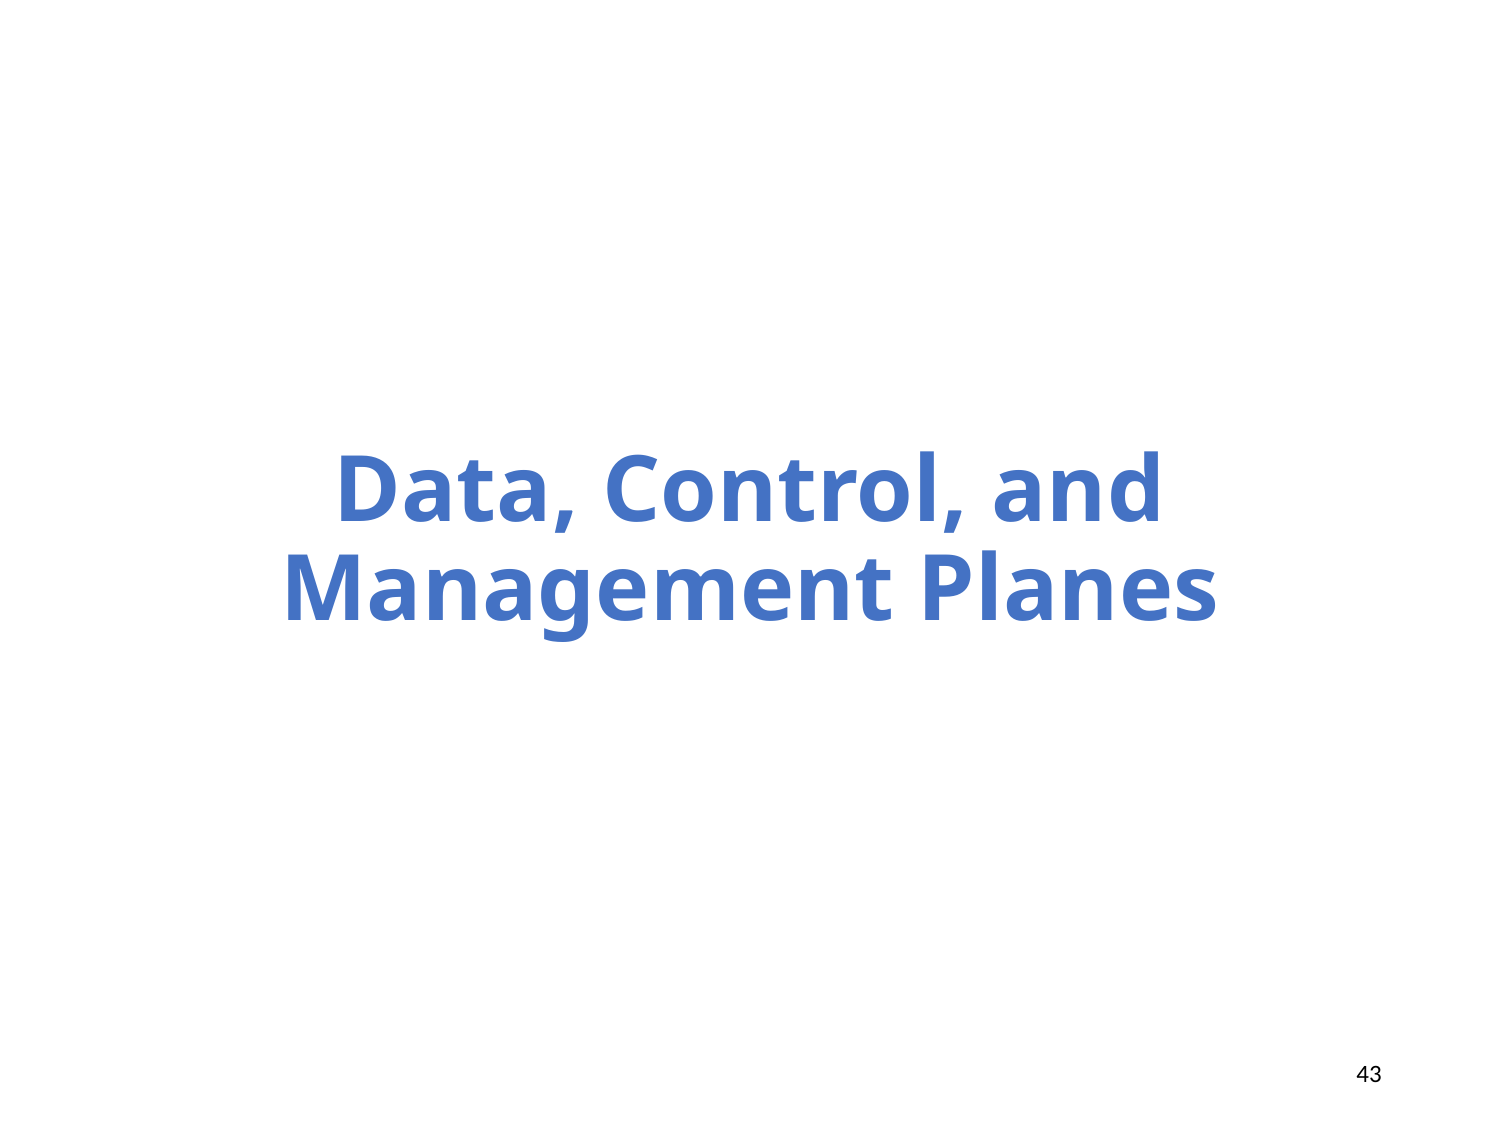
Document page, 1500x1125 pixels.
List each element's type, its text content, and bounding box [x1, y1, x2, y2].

slide_number 43 [1059, 1042, 1397, 1103]
title Data, Control, and Management Planes [103, 432, 1397, 650]
